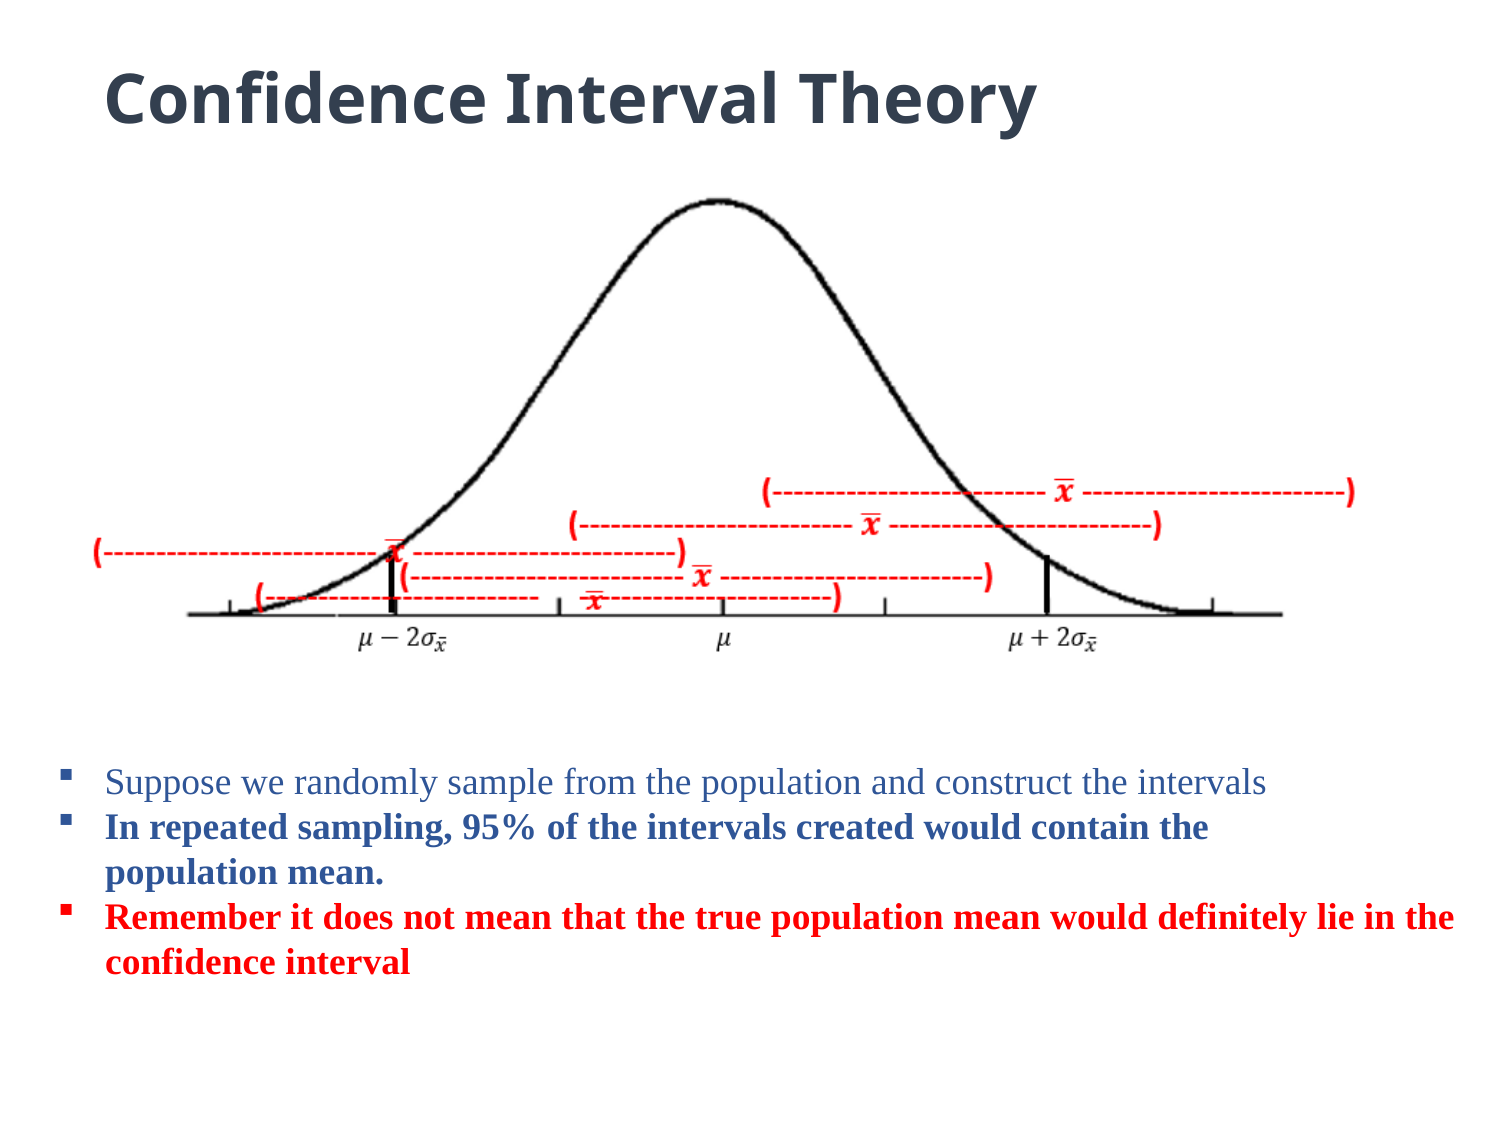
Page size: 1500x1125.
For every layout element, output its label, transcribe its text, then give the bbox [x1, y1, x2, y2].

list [87, 174, 1382, 702]
title Confidence Interval Theory [88, 50, 1383, 153]
